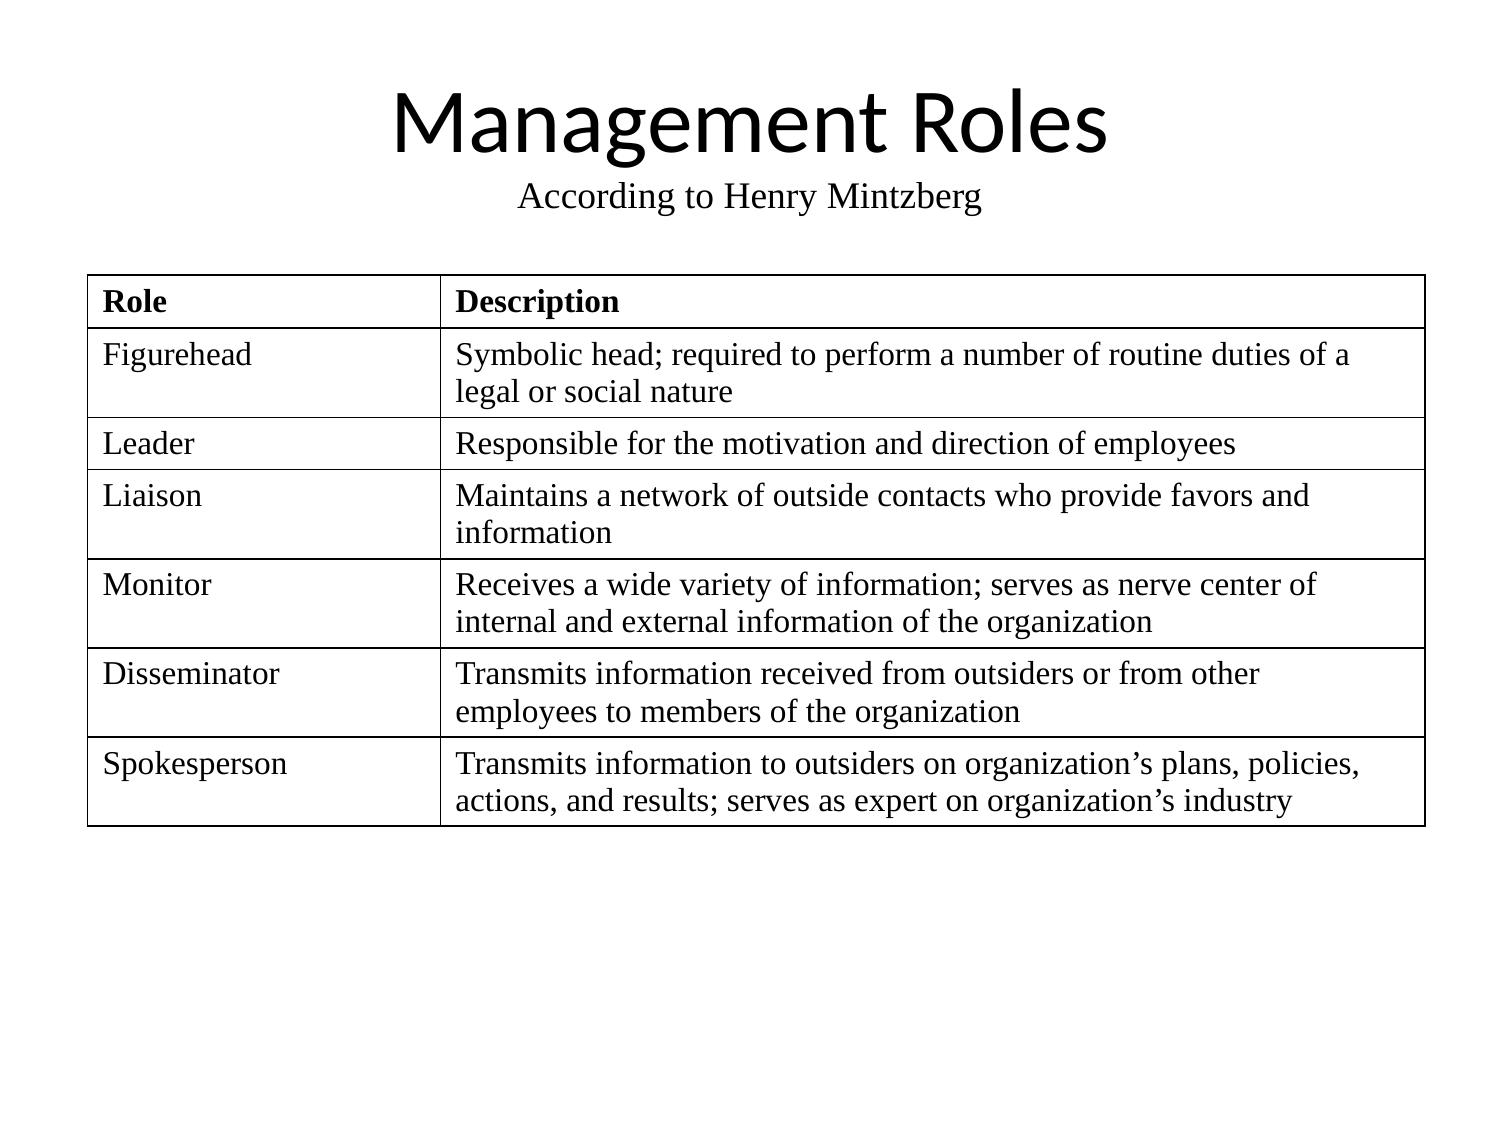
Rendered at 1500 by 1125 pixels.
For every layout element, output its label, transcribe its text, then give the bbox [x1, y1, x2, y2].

table_cell Leader [88, 418, 440, 469]
table_cell Liaison [88, 470, 440, 558]
table_header Role [88, 276, 440, 327]
table_cell Transmits information received from outsiders or from other employees to members of the organization [441, 649, 1424, 736]
table_cell Figurehead [88, 329, 440, 417]
table_cell Symbolic head; required to perform a number of routine duties of a legal or social nature [441, 329, 1424, 417]
table_cell Monitor [88, 560, 440, 647]
table_cell Responsible for the motivation and direction of employees [441, 418, 1424, 469]
table_cell Receives a wide variety of information; serves as nerve center of internal and external information of the organization [441, 560, 1424, 647]
table_cell Disseminator [88, 649, 440, 736]
table_cell Spokesperson [88, 738, 440, 825]
title Management Roles According to Henry Mintzberg [75, 45, 1425, 233]
table_cell Maintains a network of outside contacts who provide favors and information [441, 470, 1424, 558]
table_header Description [441, 276, 1424, 327]
table_cell Transmits information to outsiders on organization’s plans, policies, actions, and results; serves as expert on organization’s industry [441, 738, 1424, 825]
